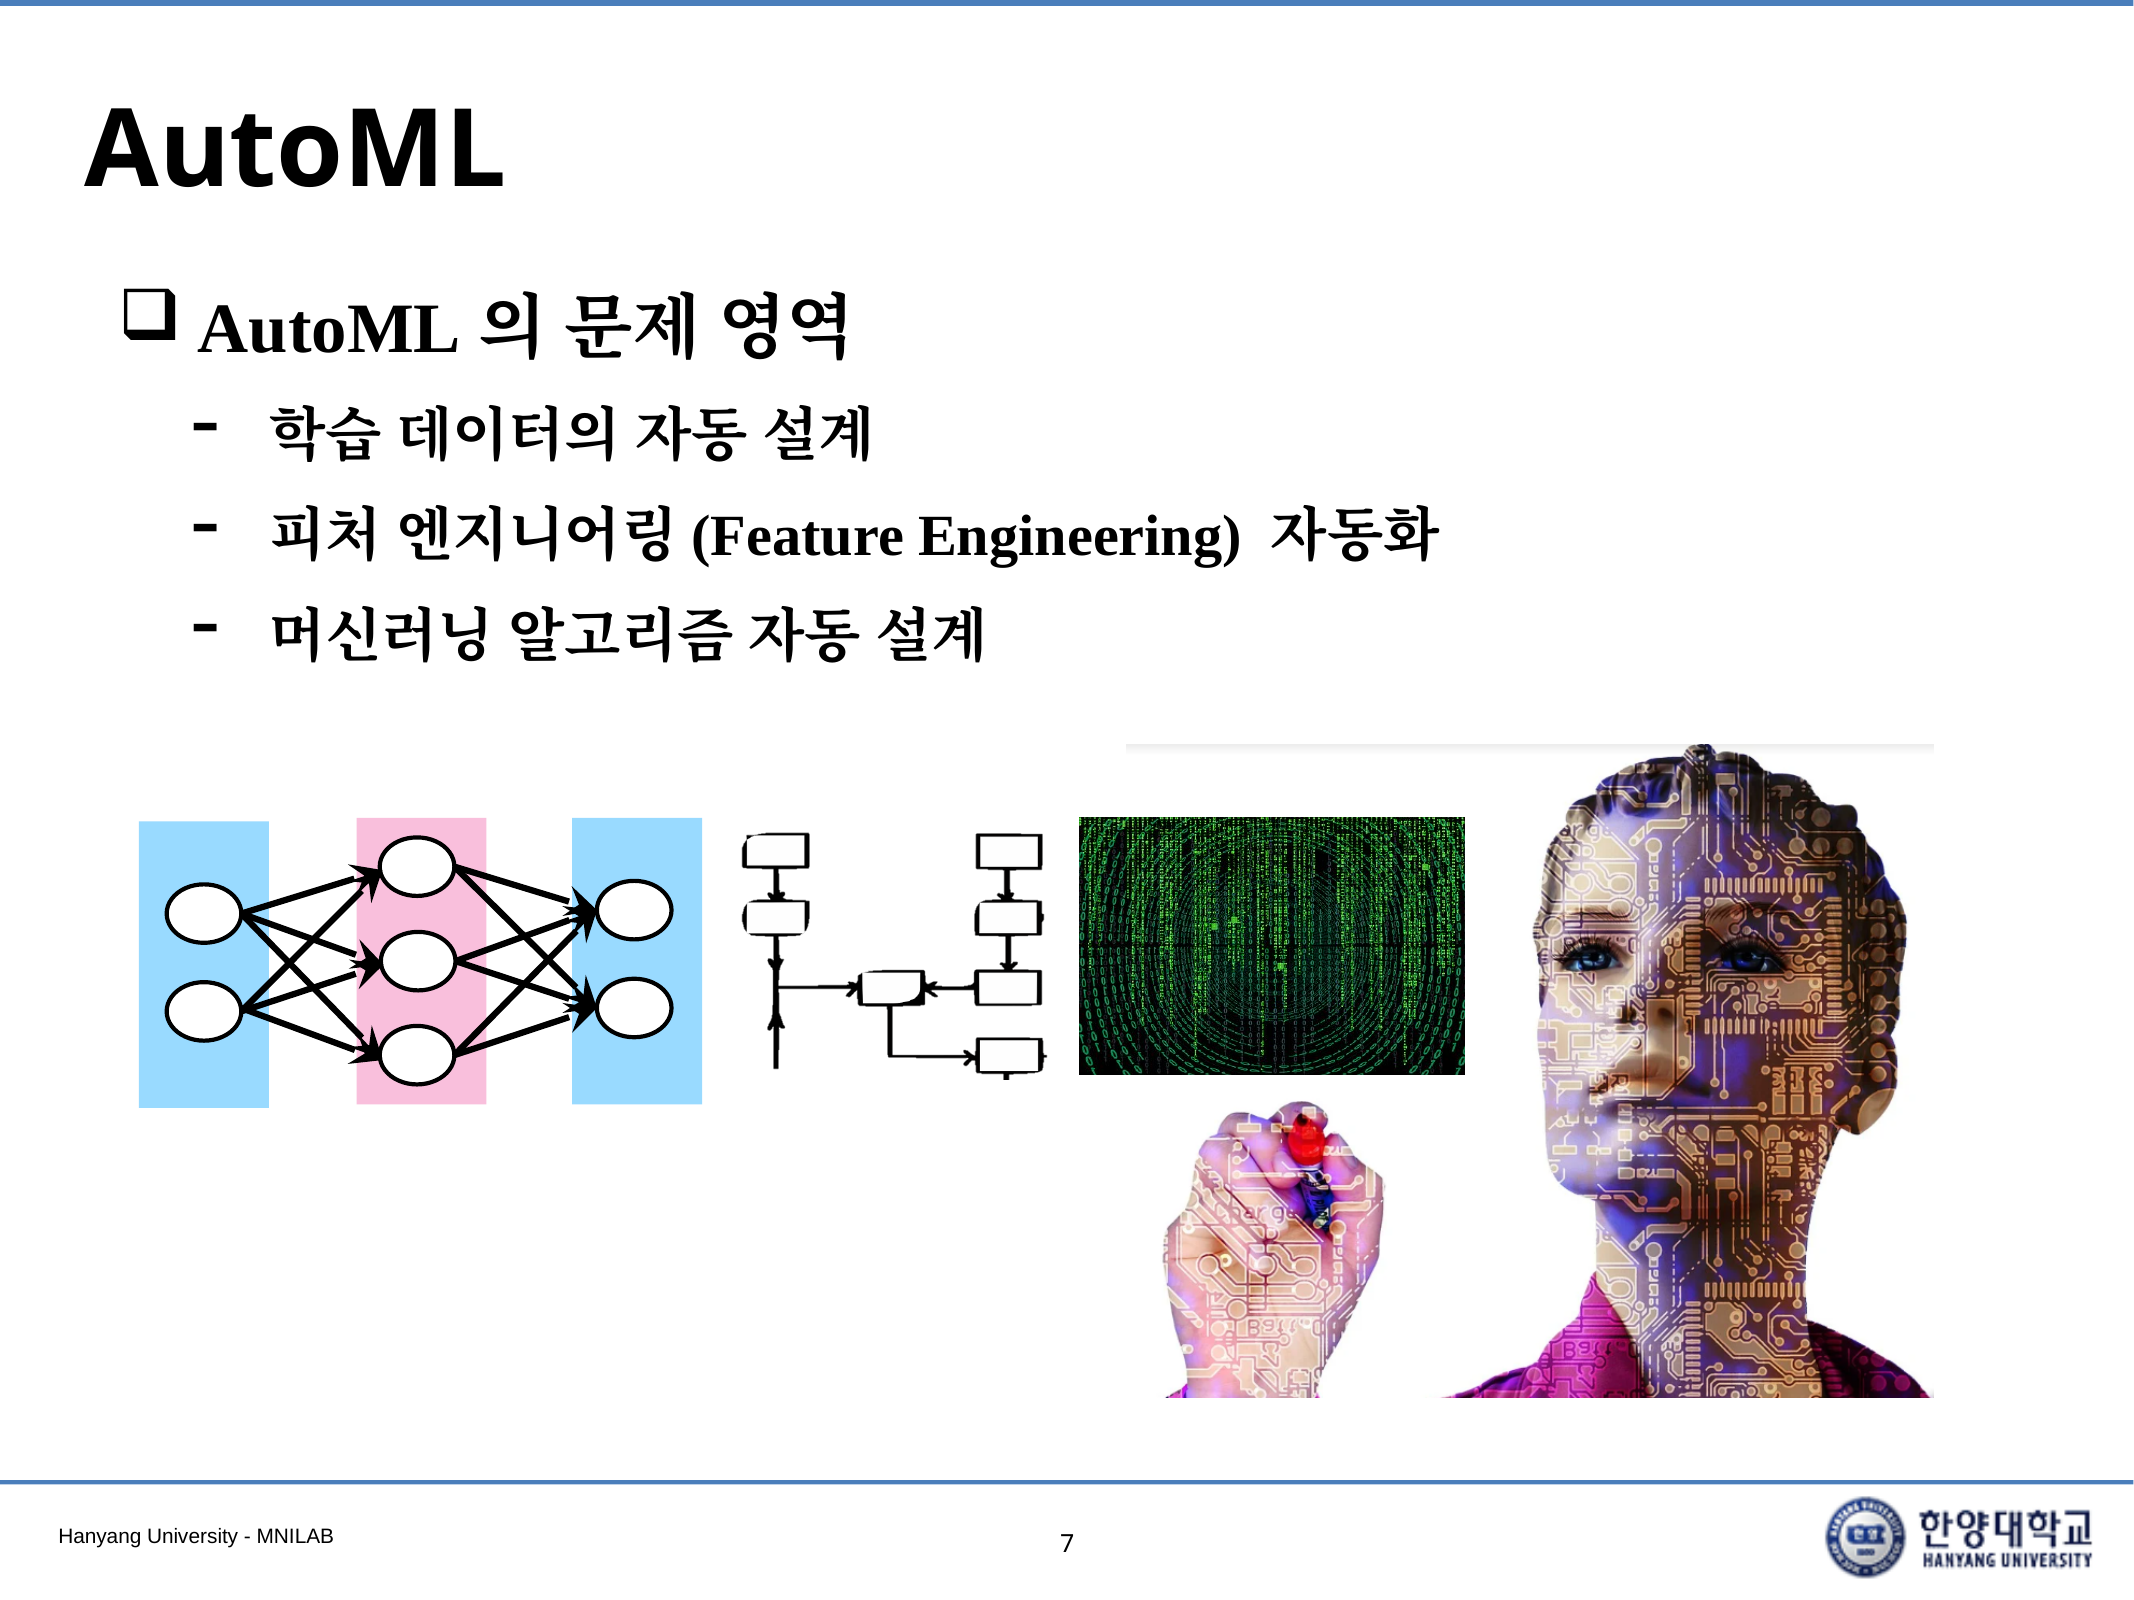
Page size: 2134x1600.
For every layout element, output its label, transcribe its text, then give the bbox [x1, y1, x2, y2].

text_box [384, 929, 454, 993]
text_box [378, 1023, 457, 1087]
slide_number 7 [1037, 1518, 1098, 1567]
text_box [454, 909, 598, 1007]
list AutoML의 문제 영역 학습 데이터의 자동 설계 피처 엔지니어링(Feature Engineering) 자동화 머신러닝 알고리즘 자동 설계 [109, 255, 2058, 1399]
text_box [598, 878, 674, 942]
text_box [241, 869, 383, 964]
text_box [383, 880, 454, 946]
picture [1078, 744, 1934, 1399]
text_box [241, 964, 384, 1012]
text_box [164, 882, 241, 945]
text_box [164, 980, 241, 1043]
text_box [383, 976, 454, 1042]
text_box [241, 1007, 383, 1061]
title AutoML [75, 41, 2058, 245]
picture [730, 823, 1056, 1083]
text_box [570, 816, 704, 1106]
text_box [454, 1007, 598, 1056]
text_box [137, 819, 271, 1110]
text_box [354, 1056, 489, 1106]
picture [1797, 1495, 2128, 1581]
text_box [377, 835, 457, 899]
text_box [598, 976, 674, 1040]
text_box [454, 866, 598, 909]
text_box [354, 816, 489, 869]
